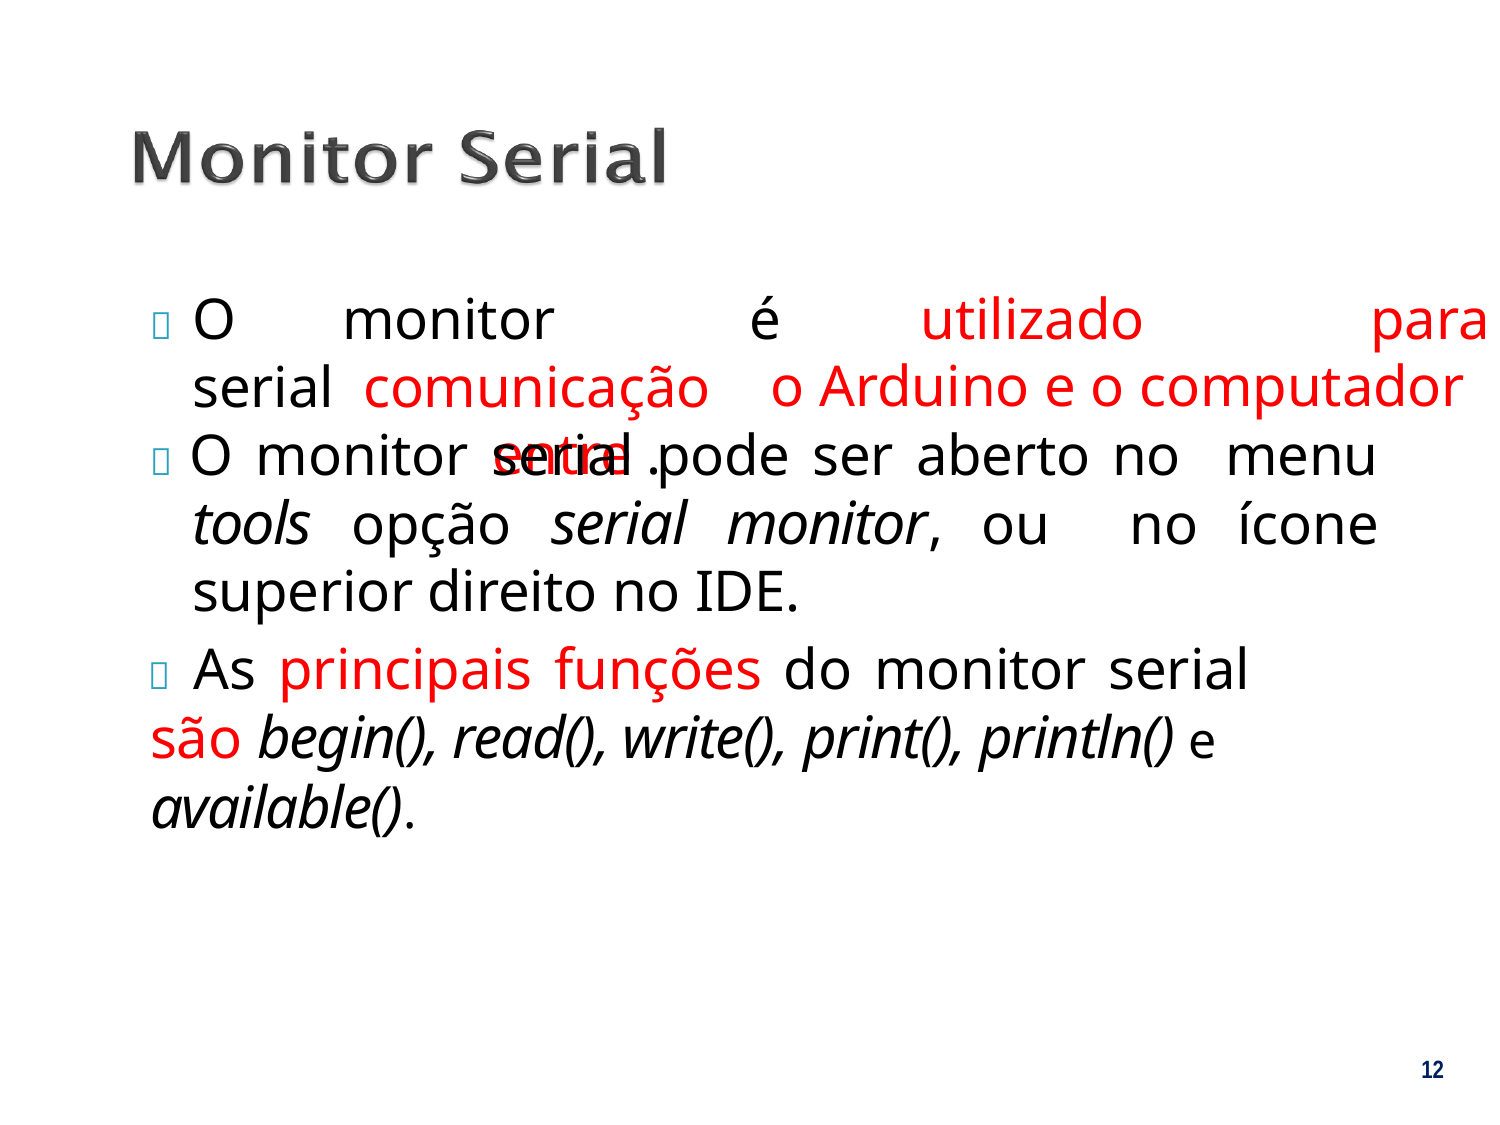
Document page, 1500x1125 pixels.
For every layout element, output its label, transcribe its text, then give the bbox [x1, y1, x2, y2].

slide_number 12 [1417, 1053, 1449, 1125]
text_box [74, 99, 748, 213]
text_box é utilizado para o Arduino e o computador [750, 281, 1500, 419]
text_box  O monitor serial pode ser aberto no menu tools opção serial monitor, ou no ícone superior direito no IDE.  As principais funções do monitor serial são begin(), read(), write(), print(), println() e available(). [147, 419, 1380, 841]
text_box  O monitor serial comunicação entre . [147, 281, 750, 419]
